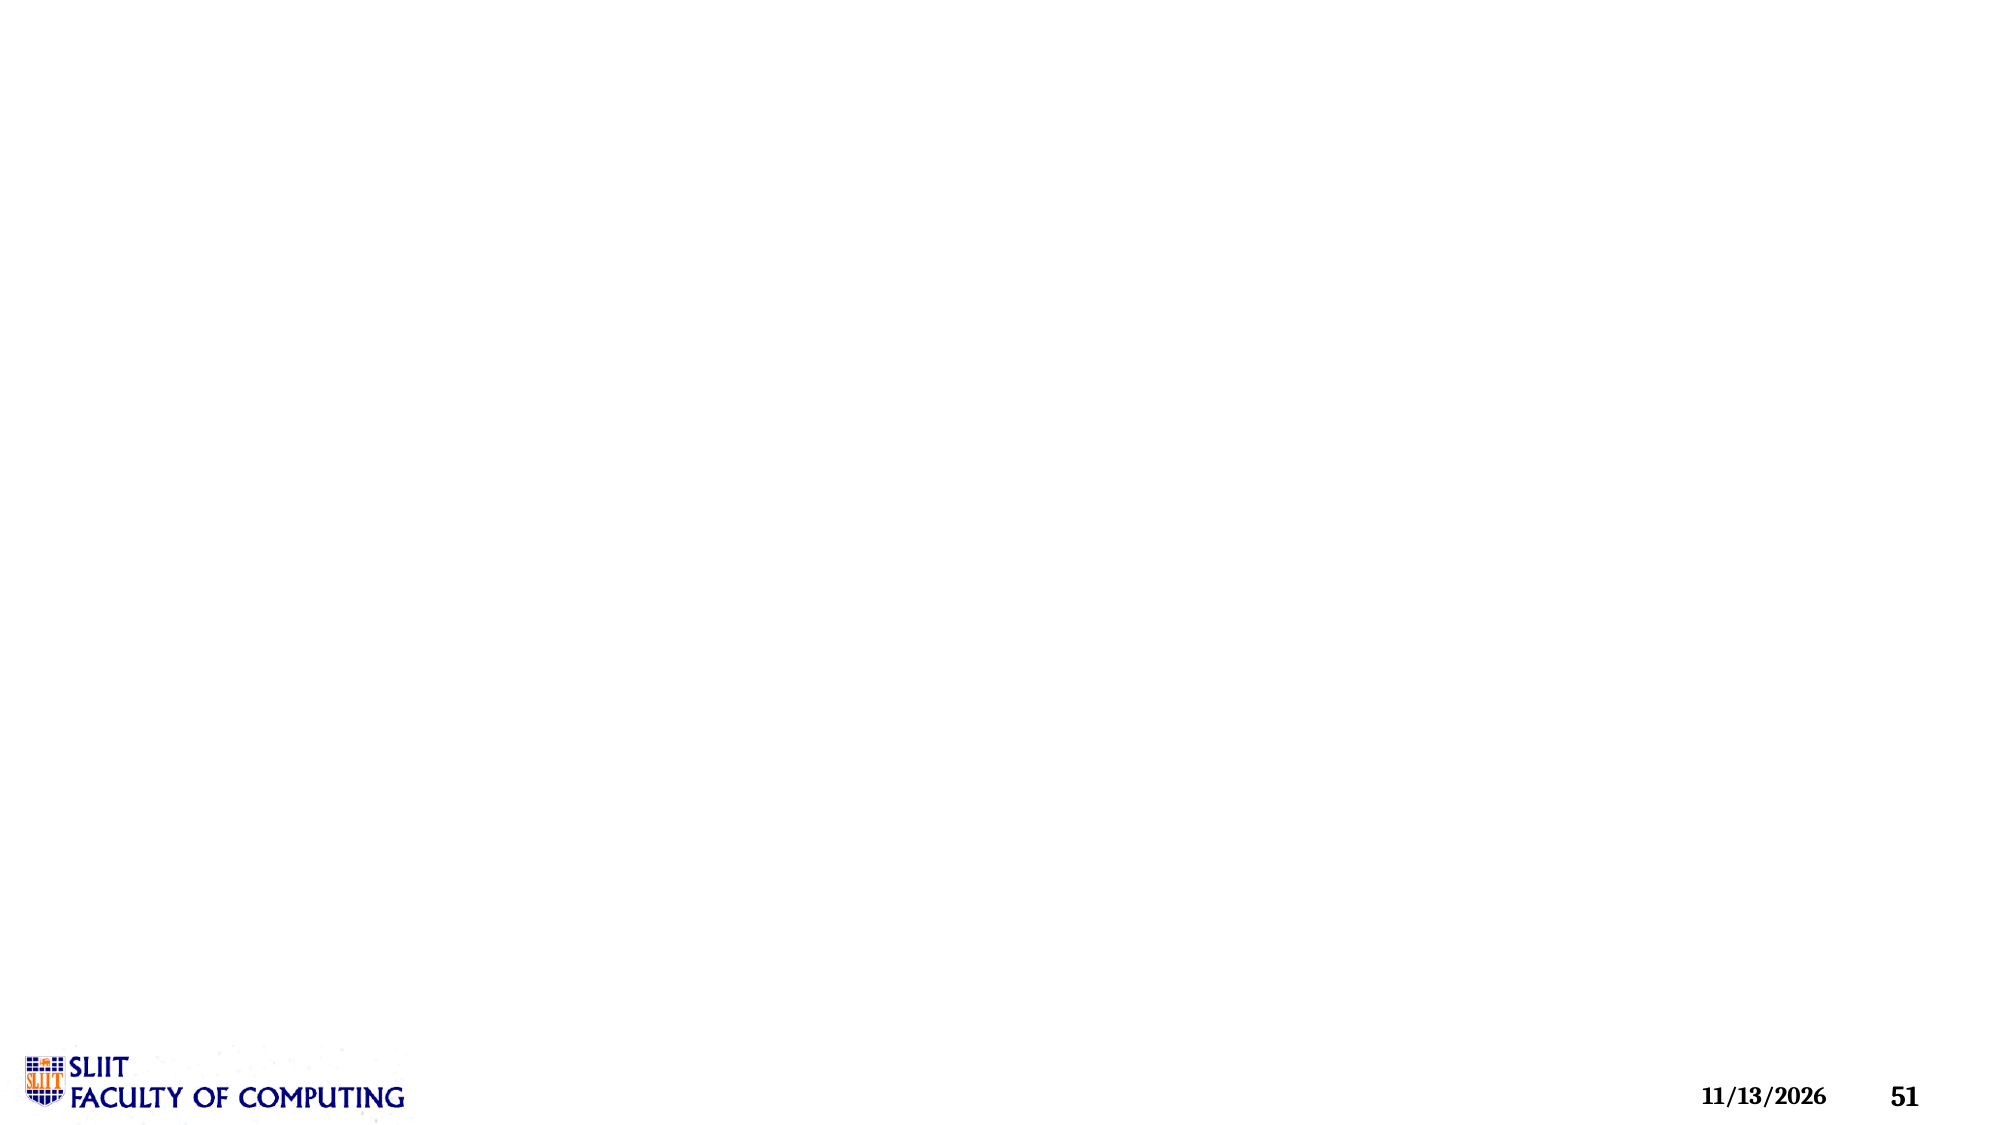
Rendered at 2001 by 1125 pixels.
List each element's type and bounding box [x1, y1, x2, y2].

picture [0, 1045, 413, 1125]
